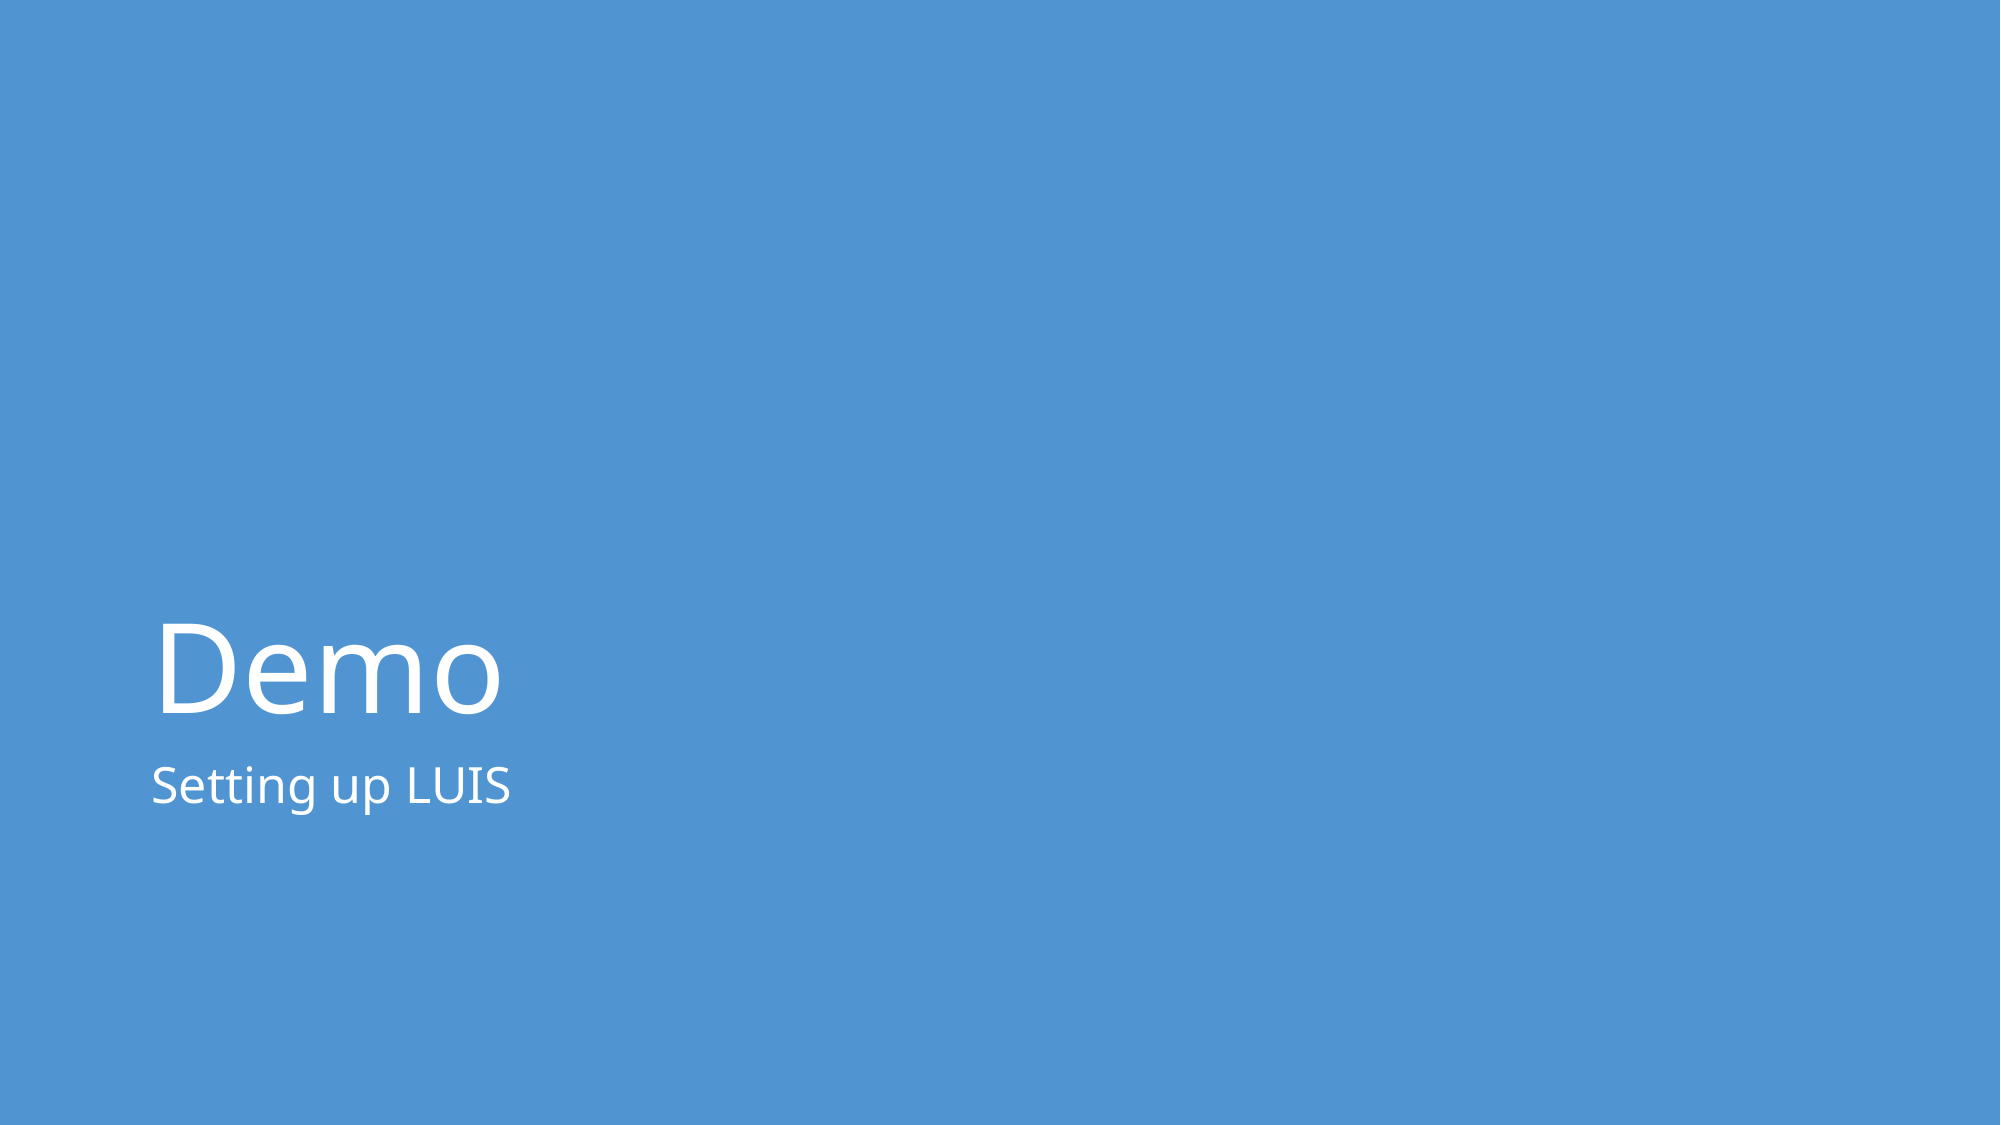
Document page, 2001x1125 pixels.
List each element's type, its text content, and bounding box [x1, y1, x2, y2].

title Demo [136, 280, 1862, 749]
list Setting up LUIS [136, 752, 1862, 999]
